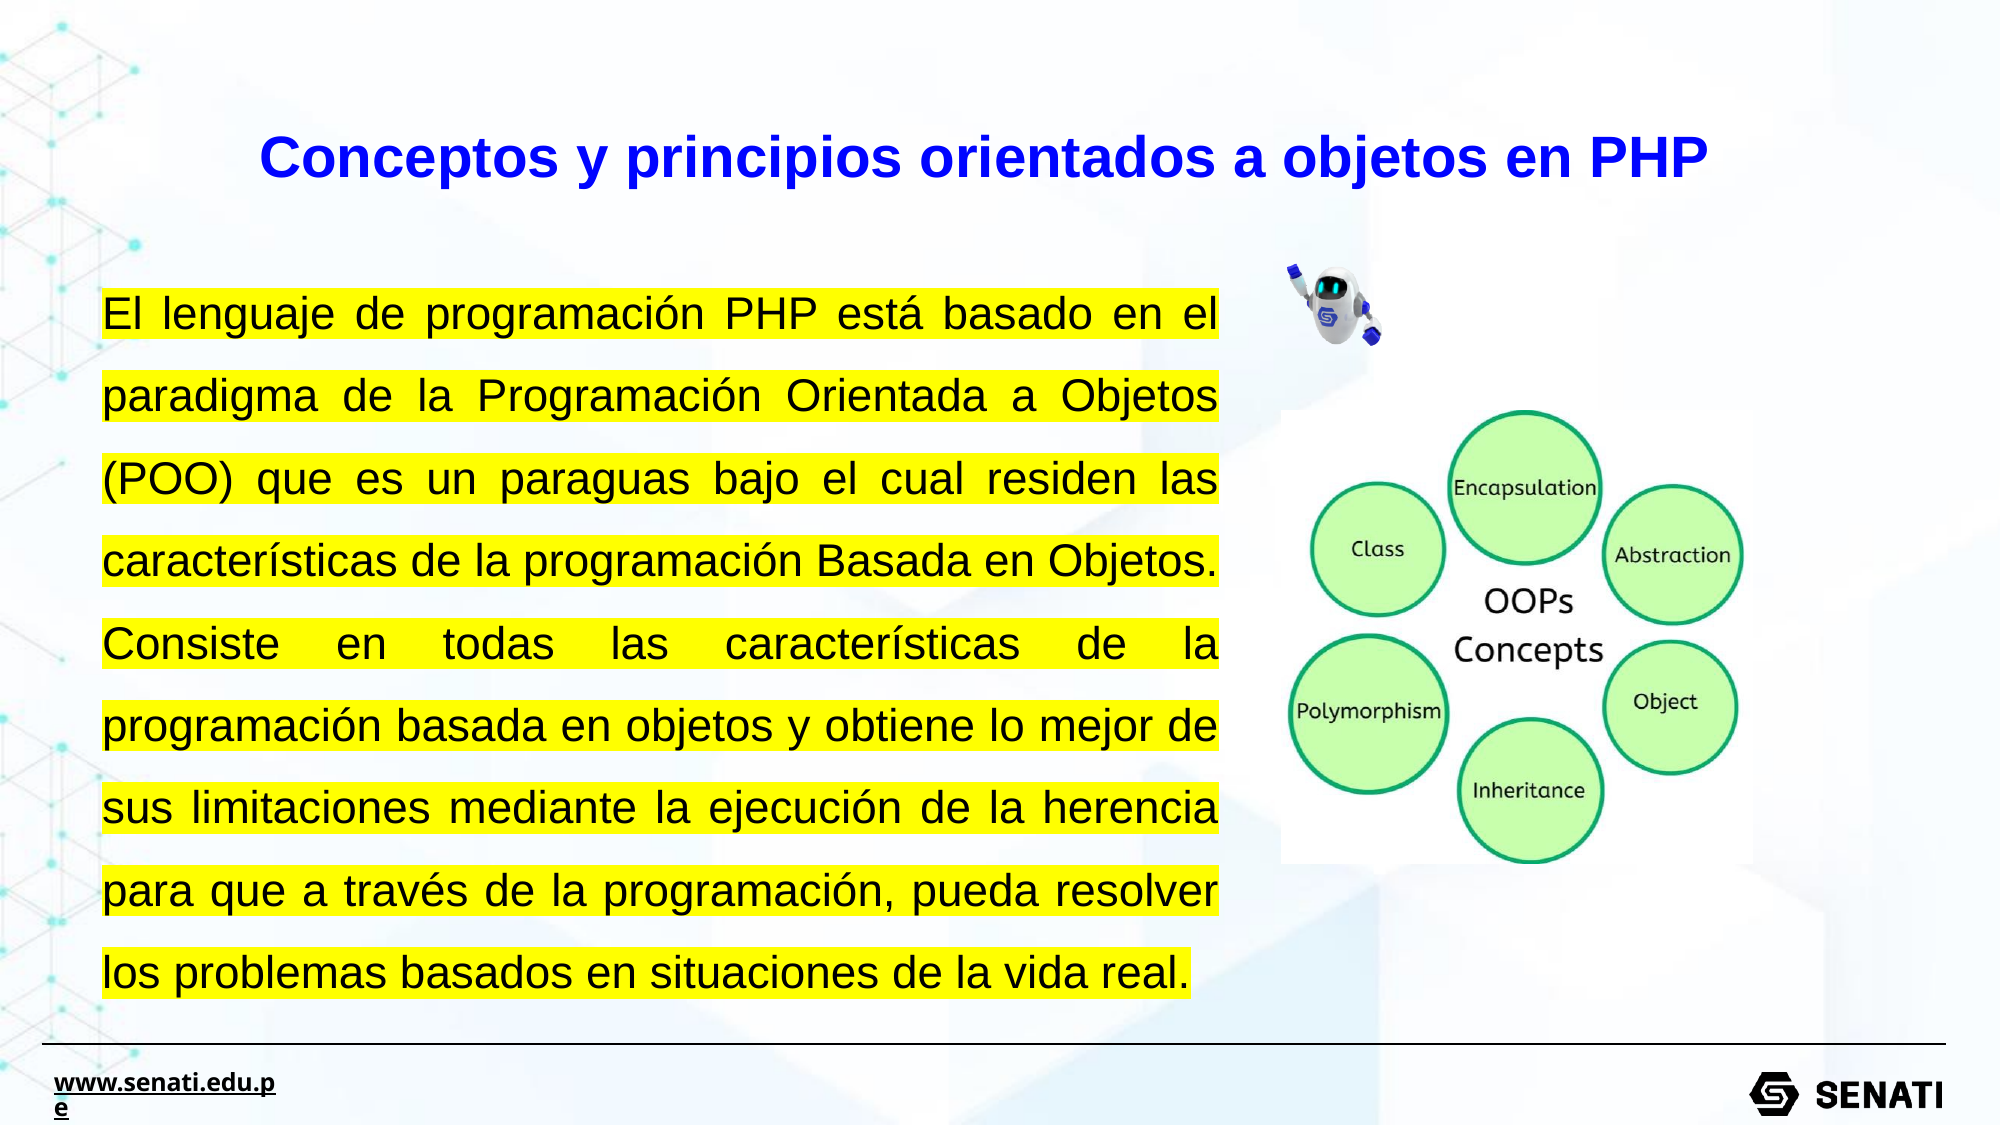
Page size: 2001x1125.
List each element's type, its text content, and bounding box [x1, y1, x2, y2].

text_box El lenguaje de programación PHP está basado en el paradigma de la Programación Orientada a Objetos (POO) que es un paraguas bajo el cual residen las características de la programación Basada en Objetos. Consiste en todas las características de la programación basada en objetos y obtiene lo mejor de sus limitaciones mediante la ejecución de la herencia para que a través de la programación, pueda resolver los problemas basados en situaciones de la vida real. [99, 253, 1221, 998]
title Conceptos y principios orientados a objetos en PHP [243, 77, 1753, 308]
text_box www.senati.edu.pe [51, 1062, 279, 1101]
picture [0, 0, 2000, 1125]
